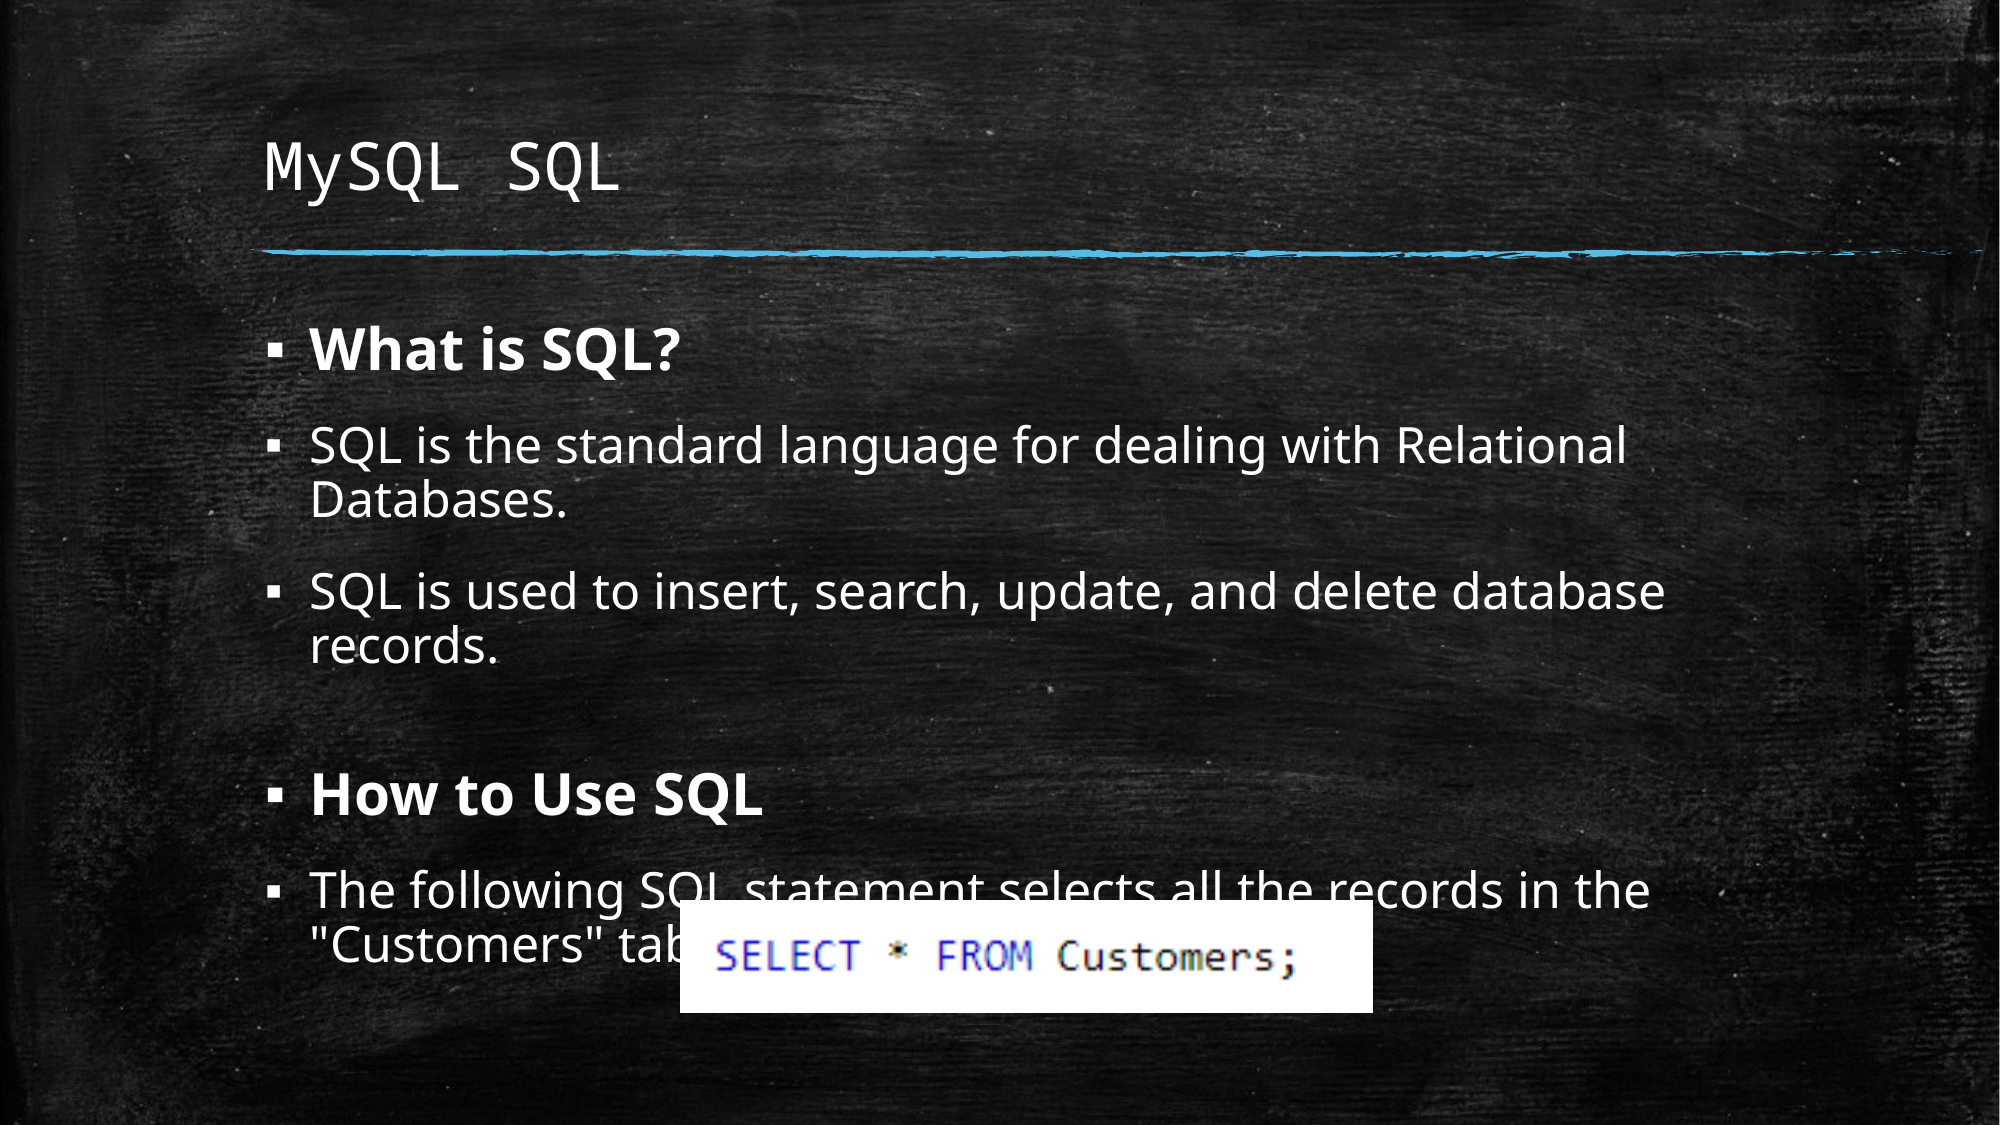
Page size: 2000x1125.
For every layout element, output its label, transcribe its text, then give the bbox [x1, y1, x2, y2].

title MySQL SQL [249, 45, 1750, 213]
list What is SQL? SQL is the standard language for dealing with Relational Databases. SQL is used to insert, search, update, and delete database records. How to Use SQL The following SQL statement selects all the records in the "Customers" table: [249, 312, 1750, 1013]
picture [680, 900, 1373, 1013]
